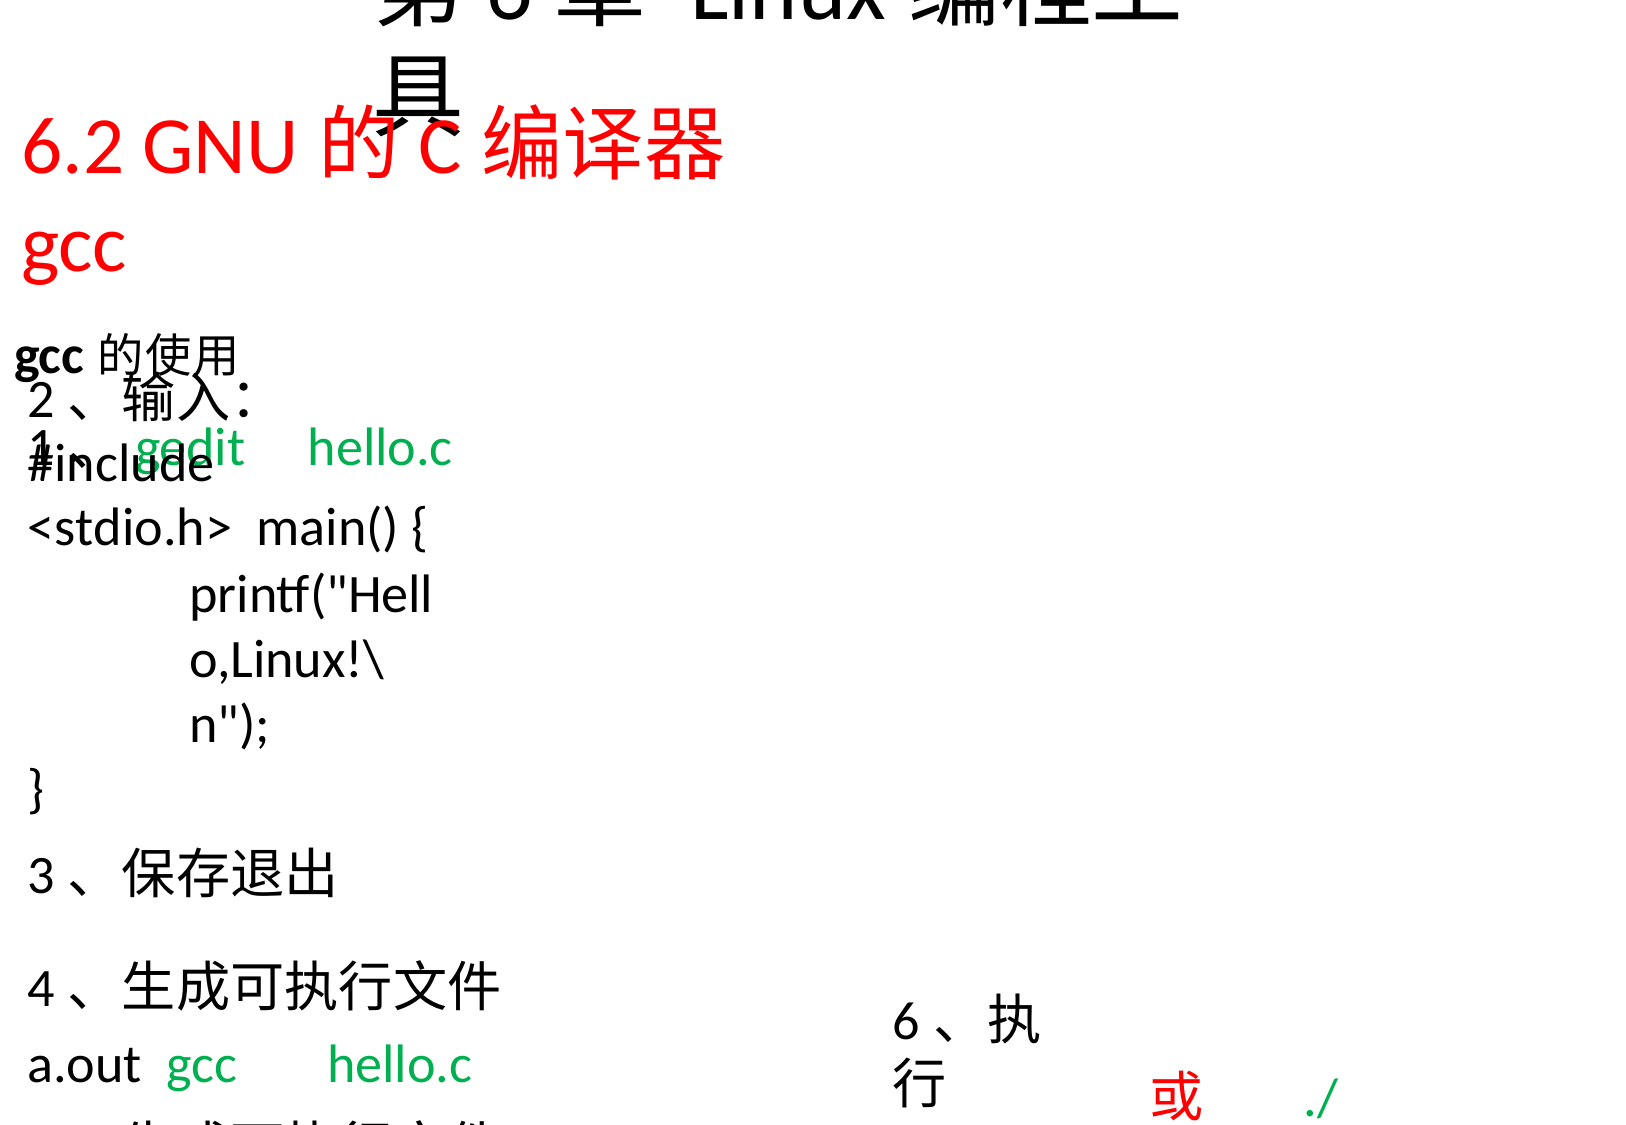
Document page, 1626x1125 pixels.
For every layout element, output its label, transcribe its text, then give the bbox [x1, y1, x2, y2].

text_box 6.2 GNU的C编译器gcc gcc的使用 1、gedit hello.c [11, 80, 777, 477]
text_box 或 ./hello [1147, 1059, 1447, 1125]
text_box 6、执行 ./a.out [890, 970, 1085, 1125]
title 第6章Linux编程工具 [369, 0, 1255, 148]
text_box 2、输入： #include <stdio.h> main() { printf("Hello,Linux!\n"); } 3、保存退出 4、生成可执行文件a.out gcc hello.c 5、生成可执行文件hello gcc hello.c -o hello [24, 363, 715, 1125]
